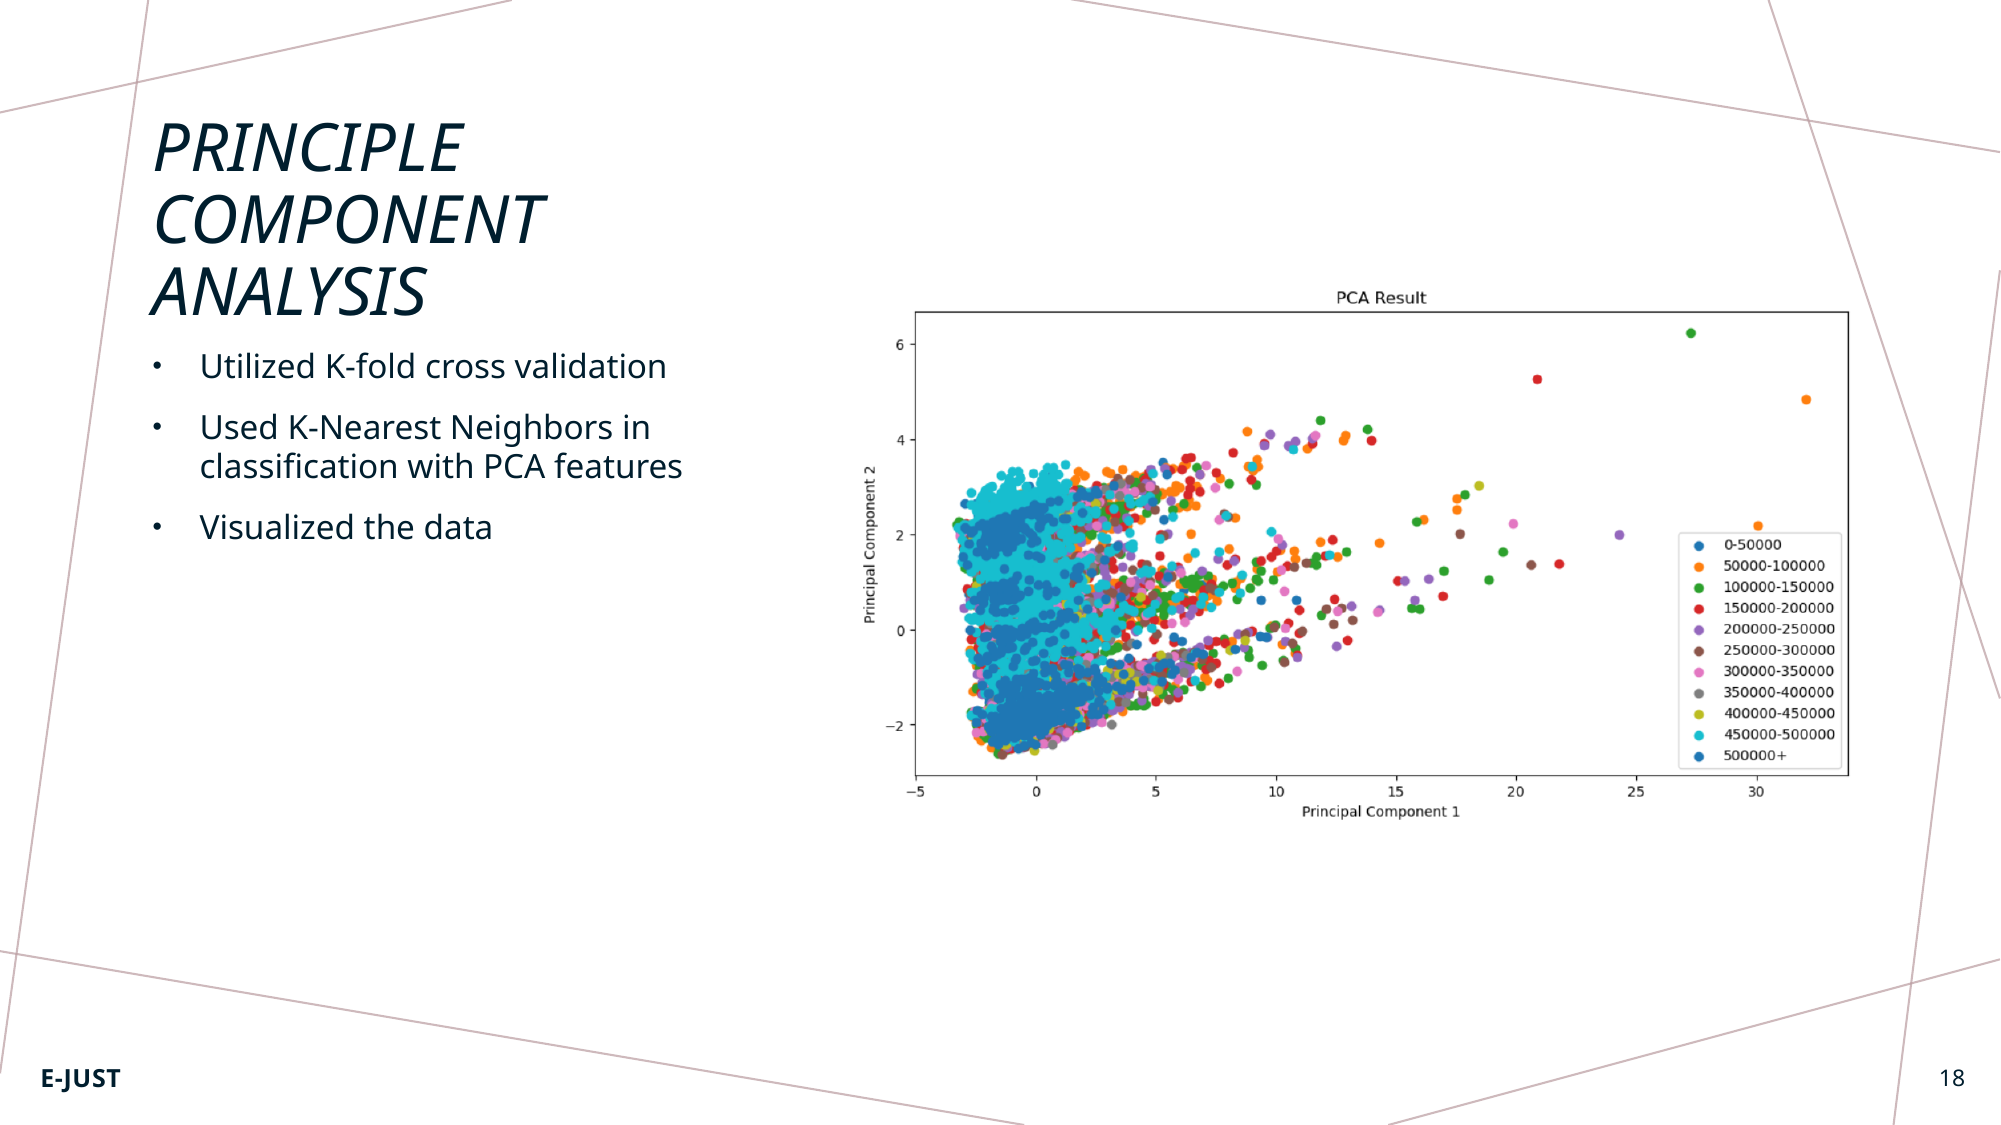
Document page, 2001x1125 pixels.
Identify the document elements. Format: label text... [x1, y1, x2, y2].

slide_number 18 [1903, 1049, 1981, 1110]
footer E-JUST [25, 1049, 764, 1110]
title Principle Component Analysis [137, 75, 783, 337]
list Utilized K-fold cross validation Used K-Nearest Neighbors in classification with PCA features Visualized the data [137, 337, 783, 963]
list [850, 290, 1863, 833]
